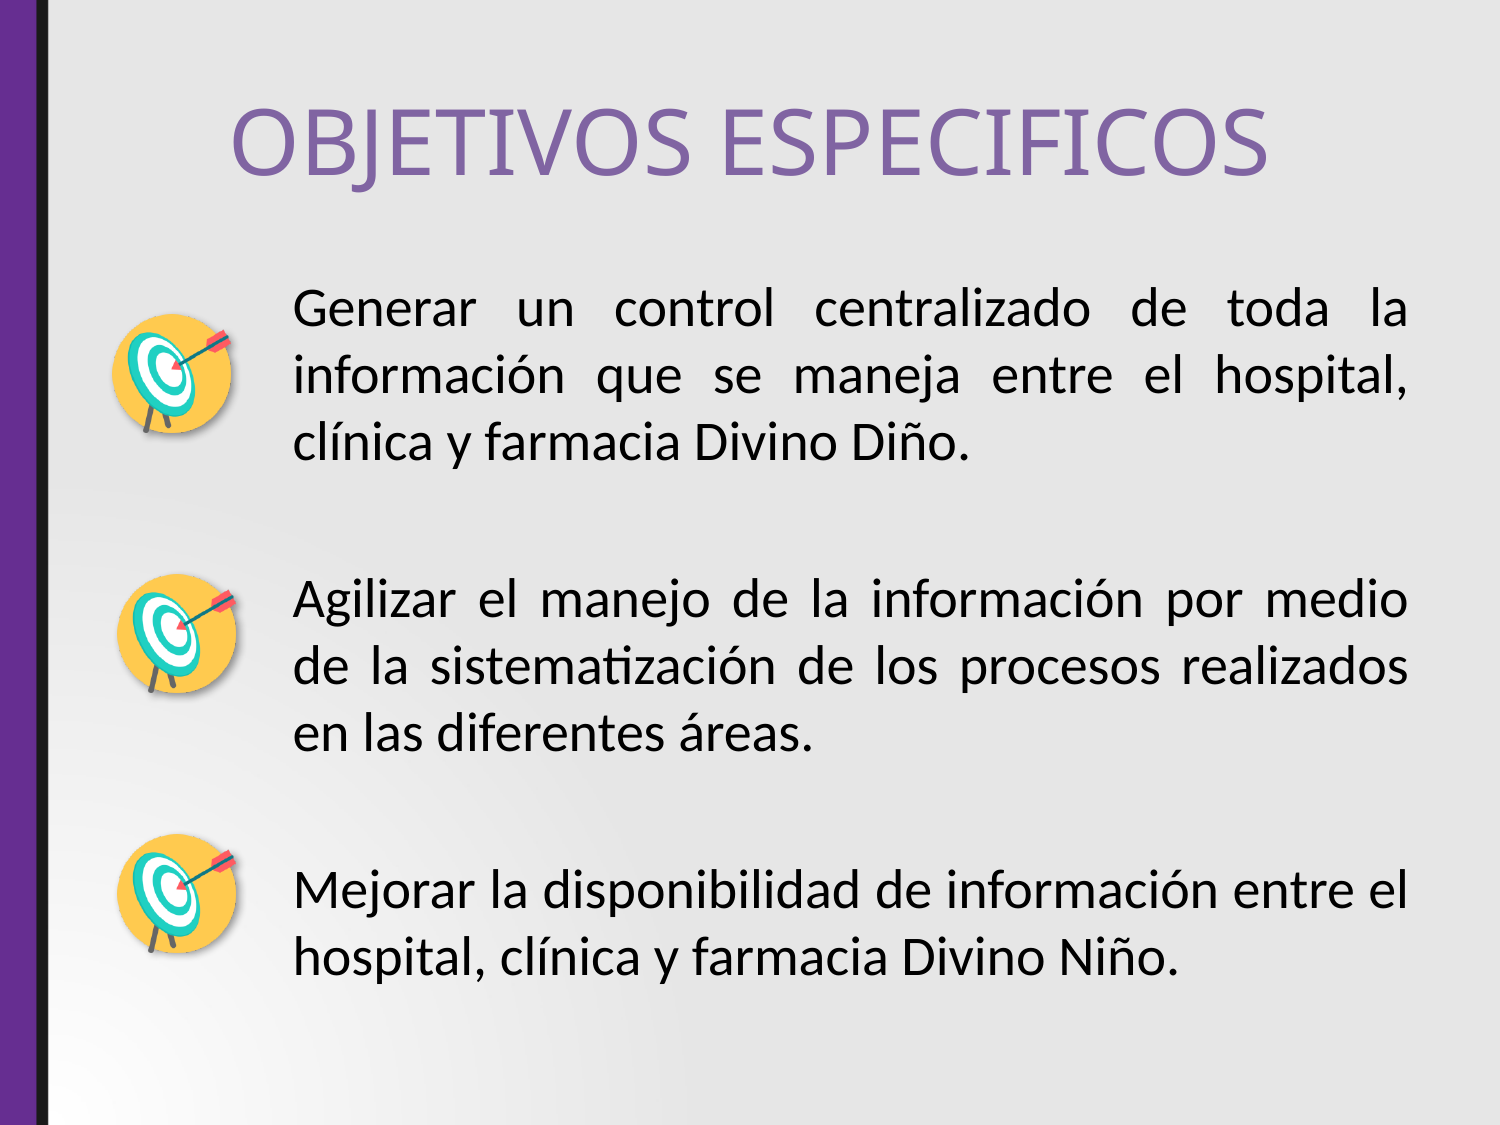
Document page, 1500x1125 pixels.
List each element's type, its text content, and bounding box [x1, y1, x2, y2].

picture [0, 0, 1500, 1125]
title OBJETIVOS ESPECIFICOS [75, 45, 1425, 233]
list Generar un control centralizado de toda la información que se maneja entre el hospital, clínica y farmacia Divino Diño. Agilizar el manejo de la información por medio de la sistematización de los procesos realizados en las diferentes áreas. Mejorar la disponibilidad de información entre el hospital, clínica y farmacia Divino Niño. [277, 262, 1425, 1005]
